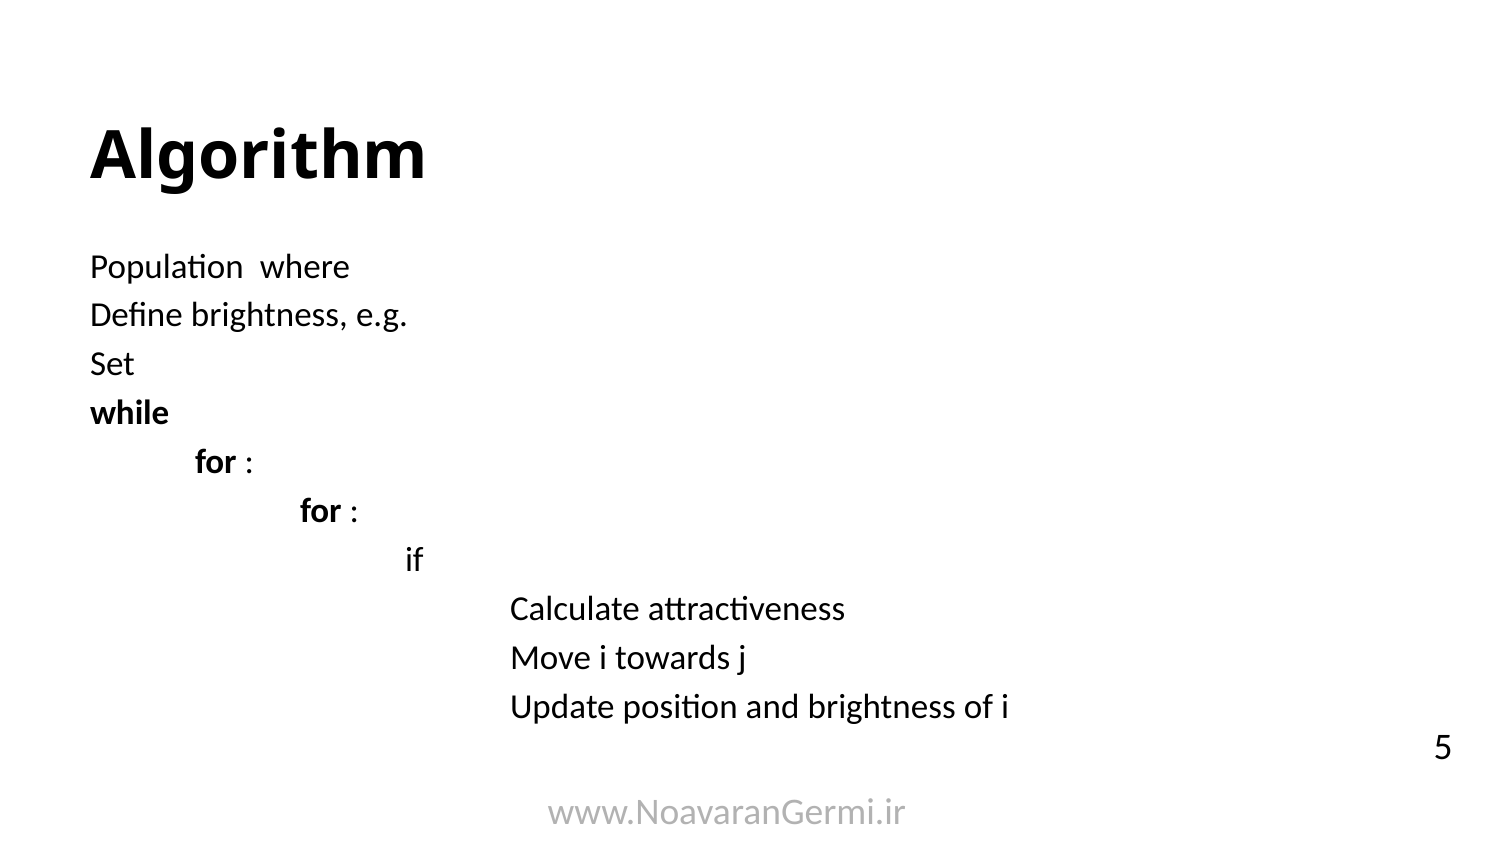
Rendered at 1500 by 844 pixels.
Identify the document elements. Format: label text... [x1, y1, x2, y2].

text_box 5 [1418, 714, 1468, 775]
text_box www.NoavaranGermi.ir [532, 779, 968, 840]
title Algorithm [75, 101, 1105, 203]
